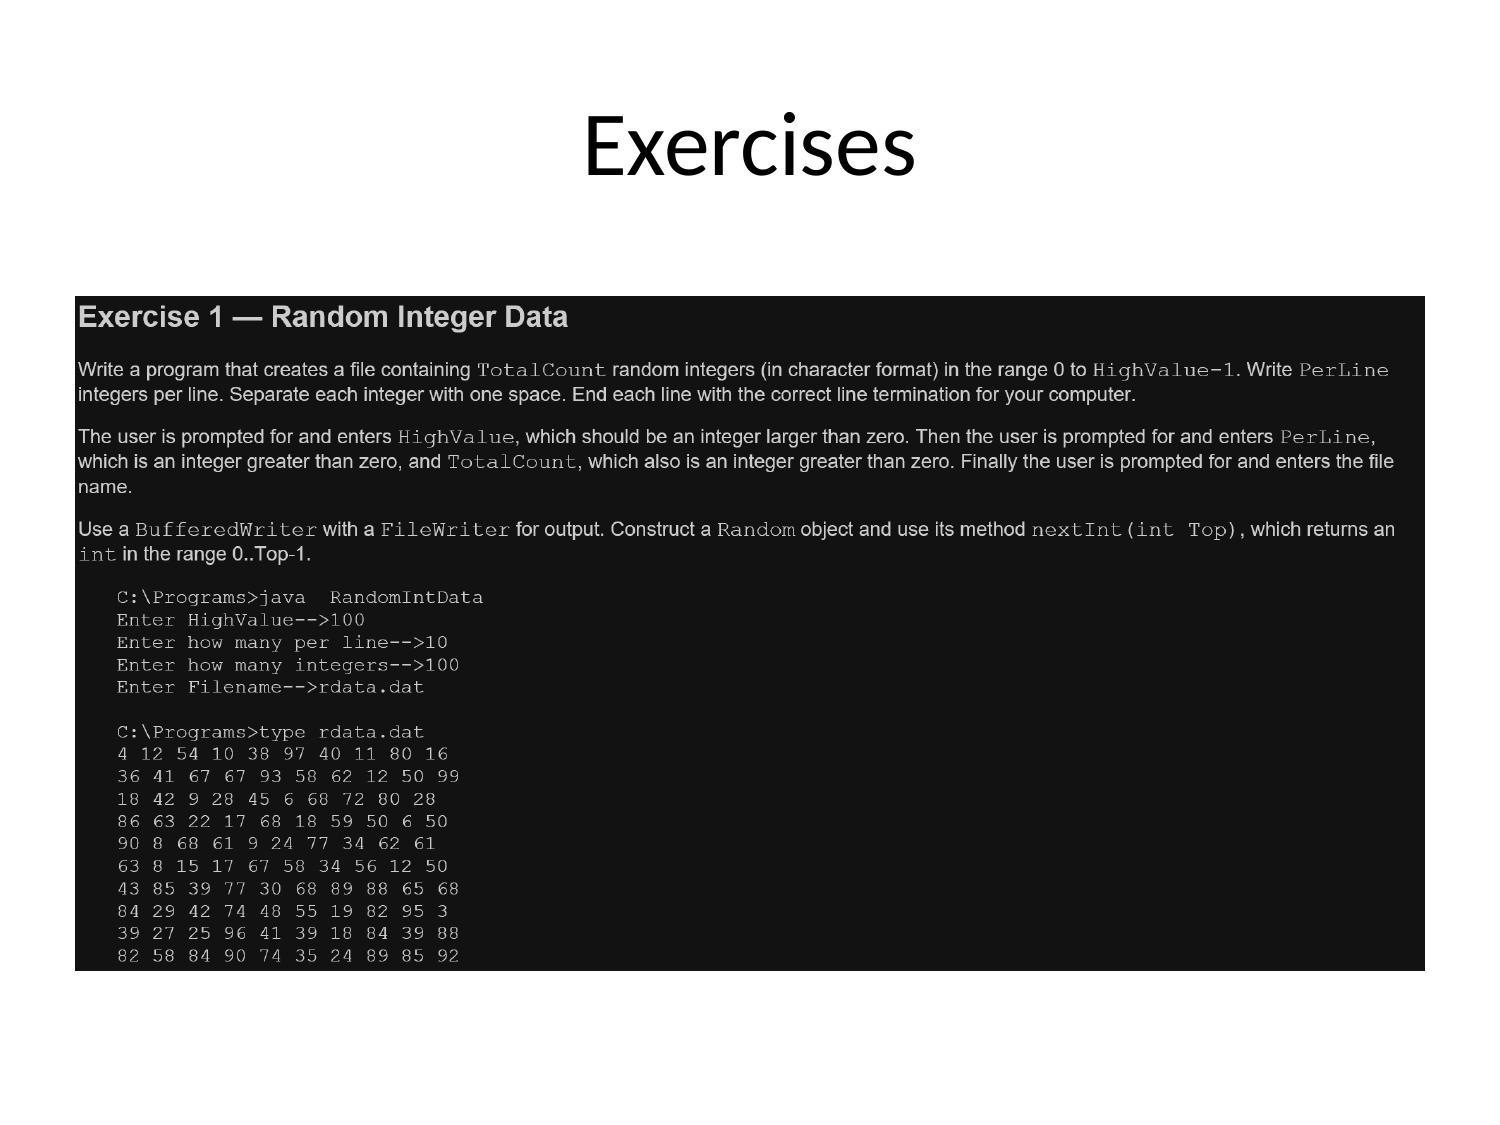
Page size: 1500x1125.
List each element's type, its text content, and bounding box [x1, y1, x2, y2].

title Exercises [75, 45, 1425, 233]
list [74, 296, 1426, 972]
